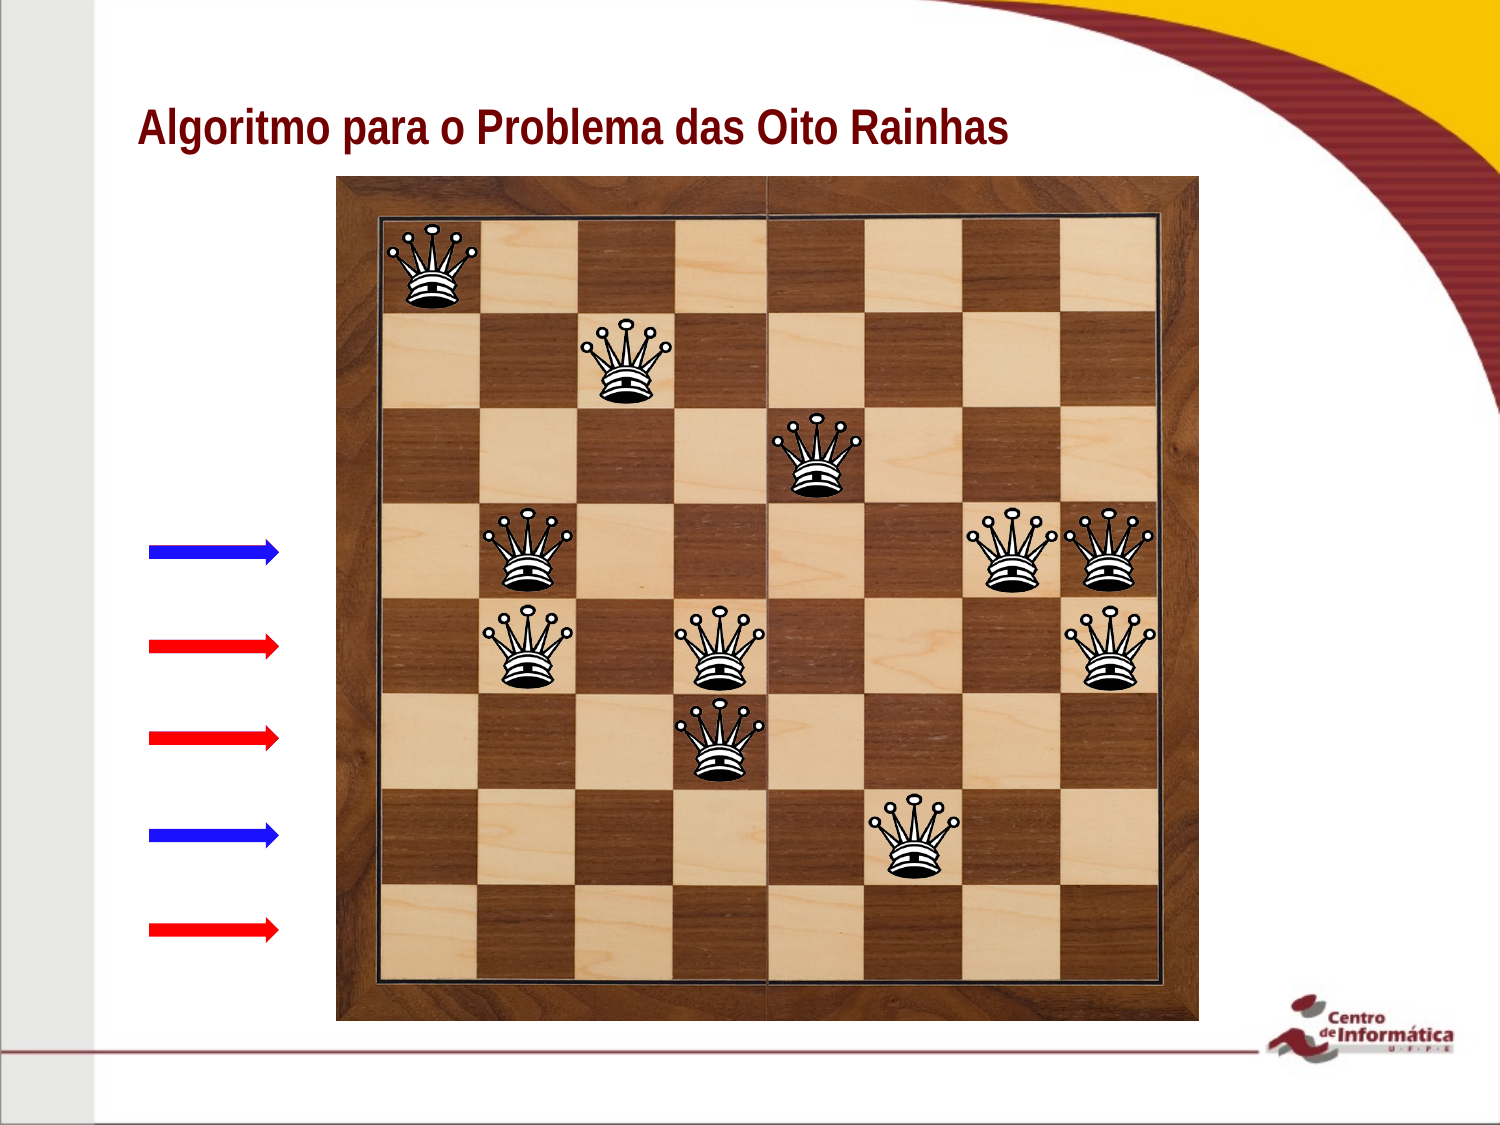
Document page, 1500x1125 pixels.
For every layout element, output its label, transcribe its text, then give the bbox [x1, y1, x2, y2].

text_box [146, 820, 282, 851]
title Algoritmo para o Problema das Oito Rainhas [122, 31, 1317, 219]
text_box [146, 914, 282, 946]
text_box [146, 537, 282, 568]
text_box [146, 723, 282, 754]
text_box [146, 631, 282, 662]
picture [0, 0, 1500, 1125]
